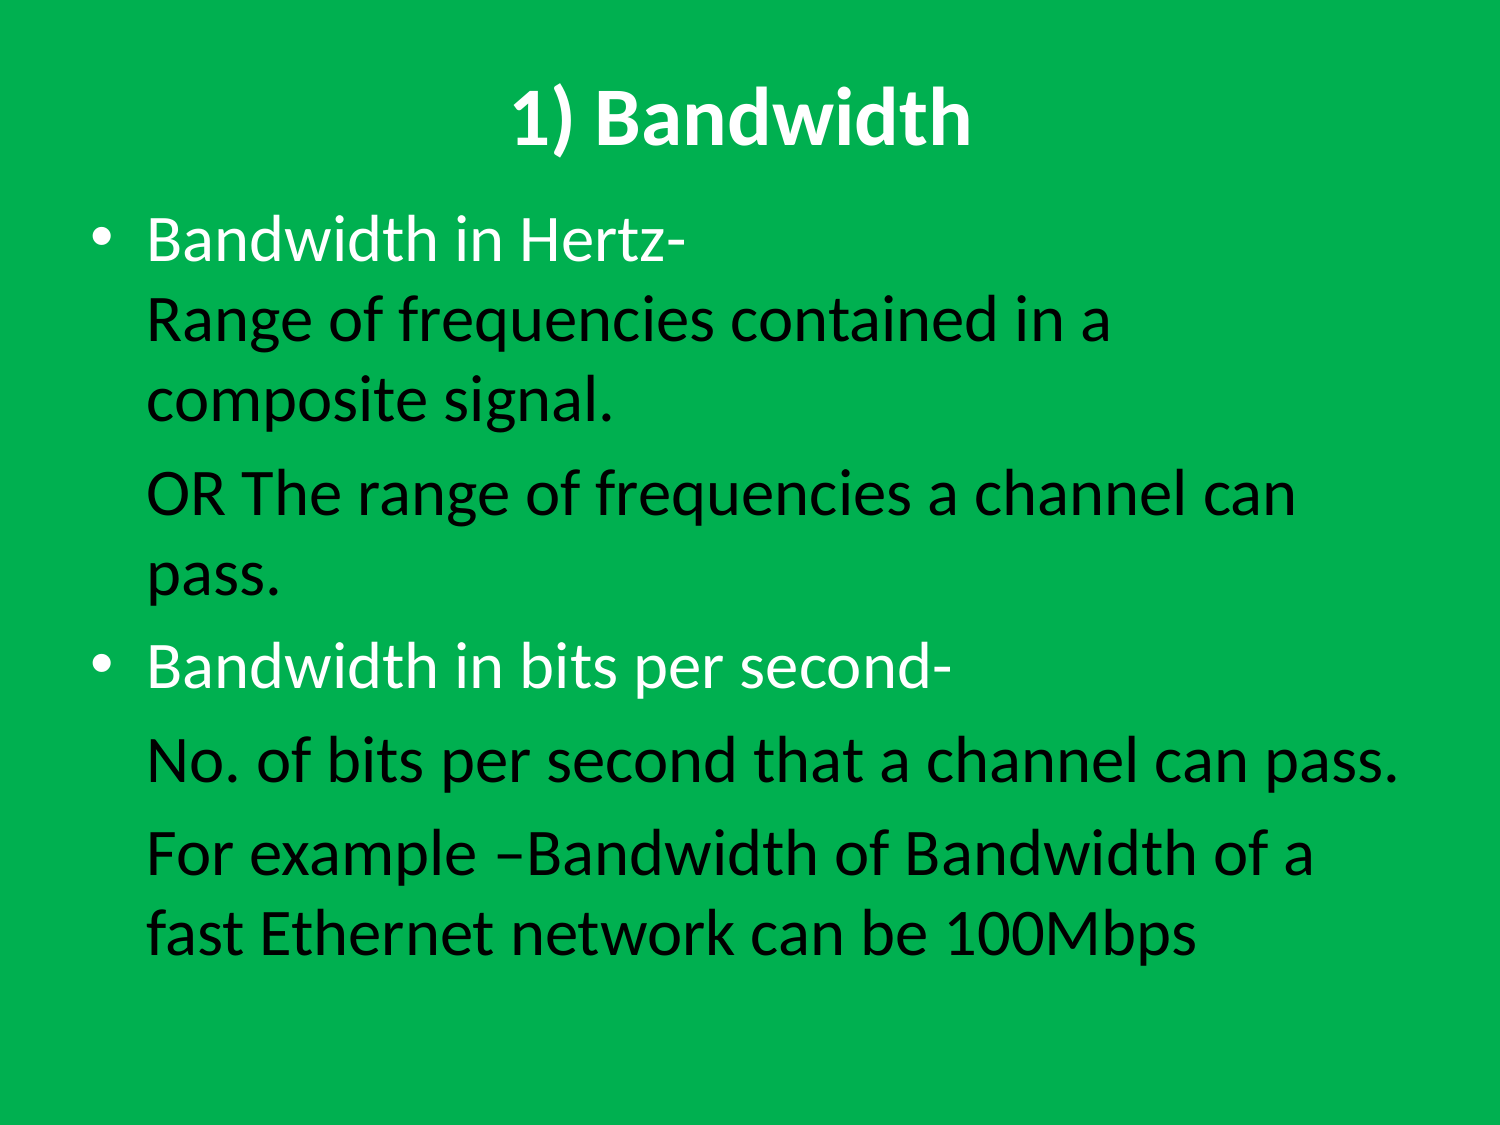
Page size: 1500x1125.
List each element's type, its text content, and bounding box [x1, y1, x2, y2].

list Bandwidth in Hertz- Range of frequencies contained in a composite signal. OR The range of frequencies a channel can pass. Bandwidth in bits per second- No. of bits per second that a channel can pass. For example –Bandwidth of Bandwidth of a fast Ethernet network can be 100Mbps [75, 187, 1425, 1005]
title 1) Bandwidth [75, 37, 1425, 187]
